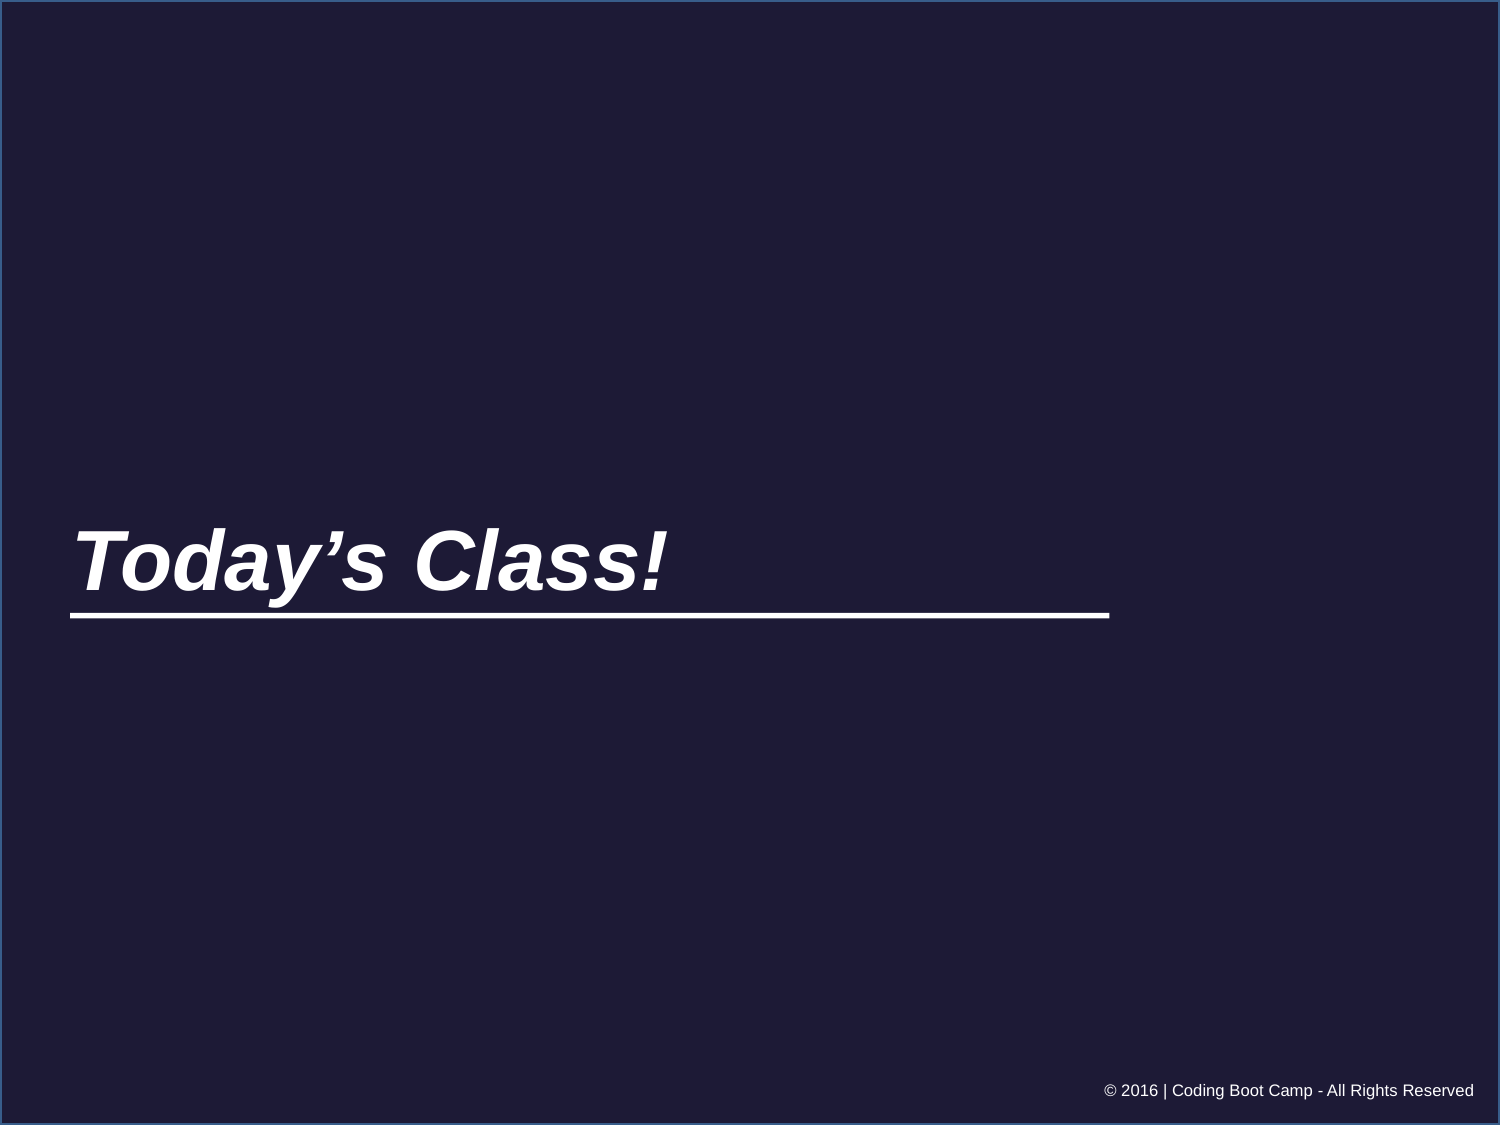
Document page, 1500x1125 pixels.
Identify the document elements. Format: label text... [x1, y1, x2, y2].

text_box Today’s Class! [64, 497, 1414, 615]
